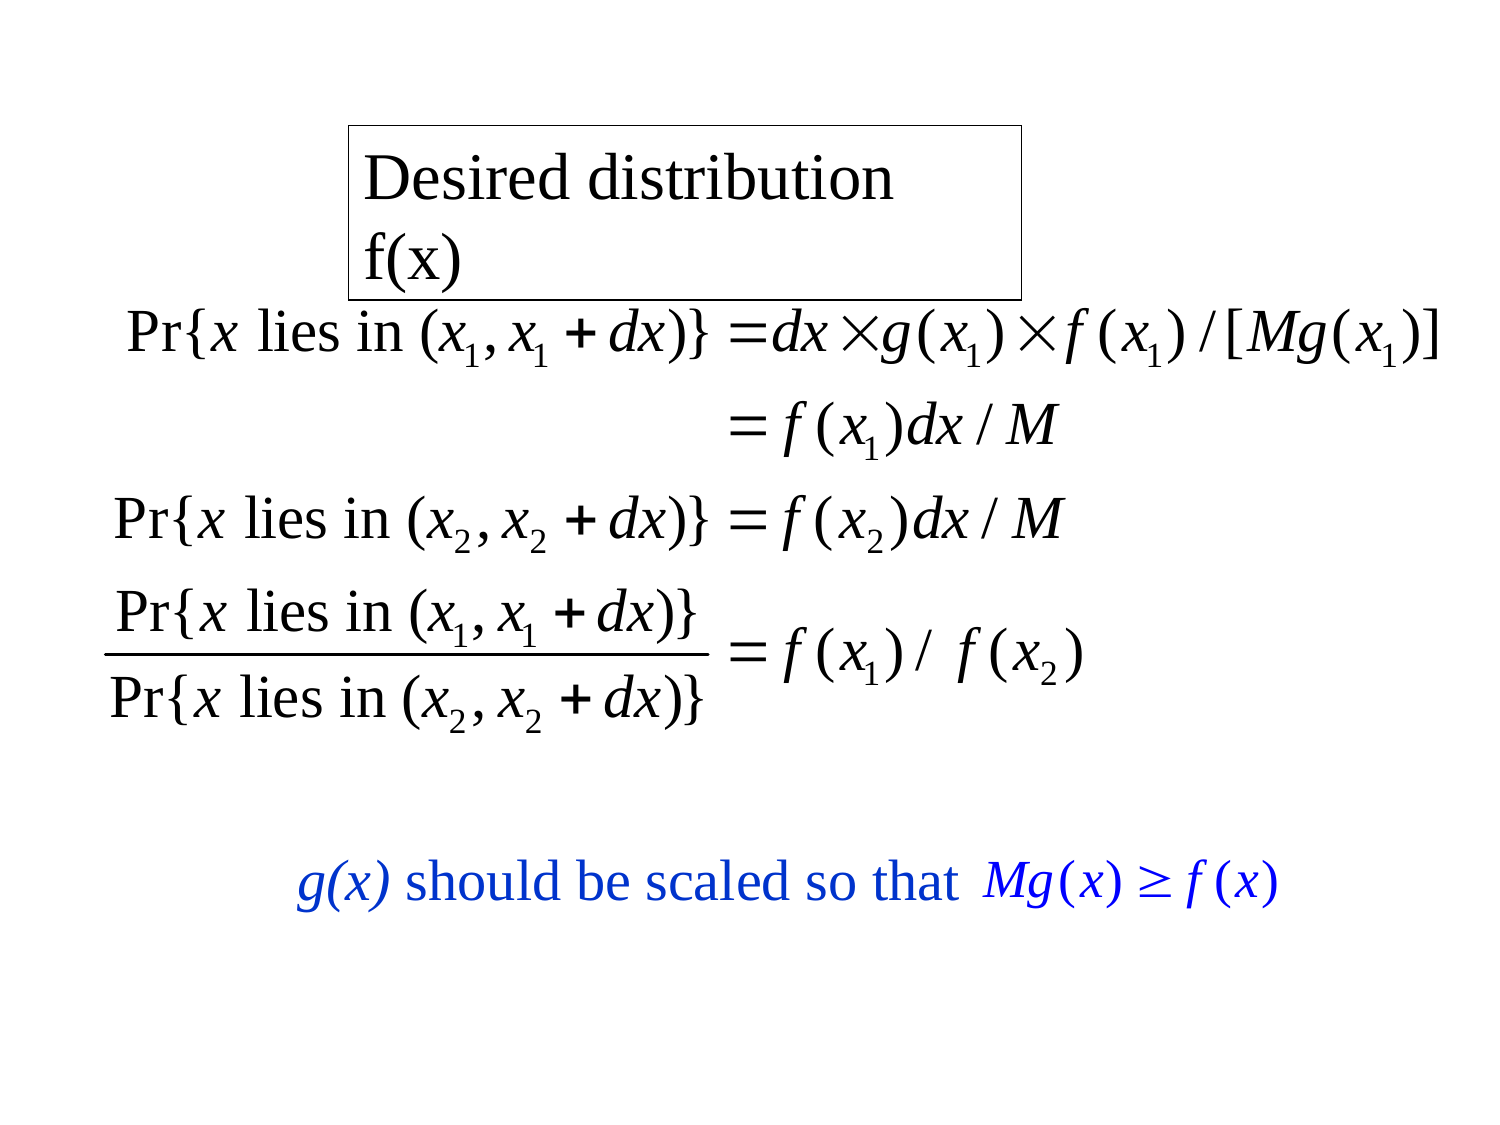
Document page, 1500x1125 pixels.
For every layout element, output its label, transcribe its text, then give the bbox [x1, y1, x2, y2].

text_box g(x) should be scaled so that [282, 834, 990, 919]
text_box Desired distribution f(x) [348, 125, 1022, 288]
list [974, 848, 1288, 921]
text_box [94, 289, 1451, 749]
